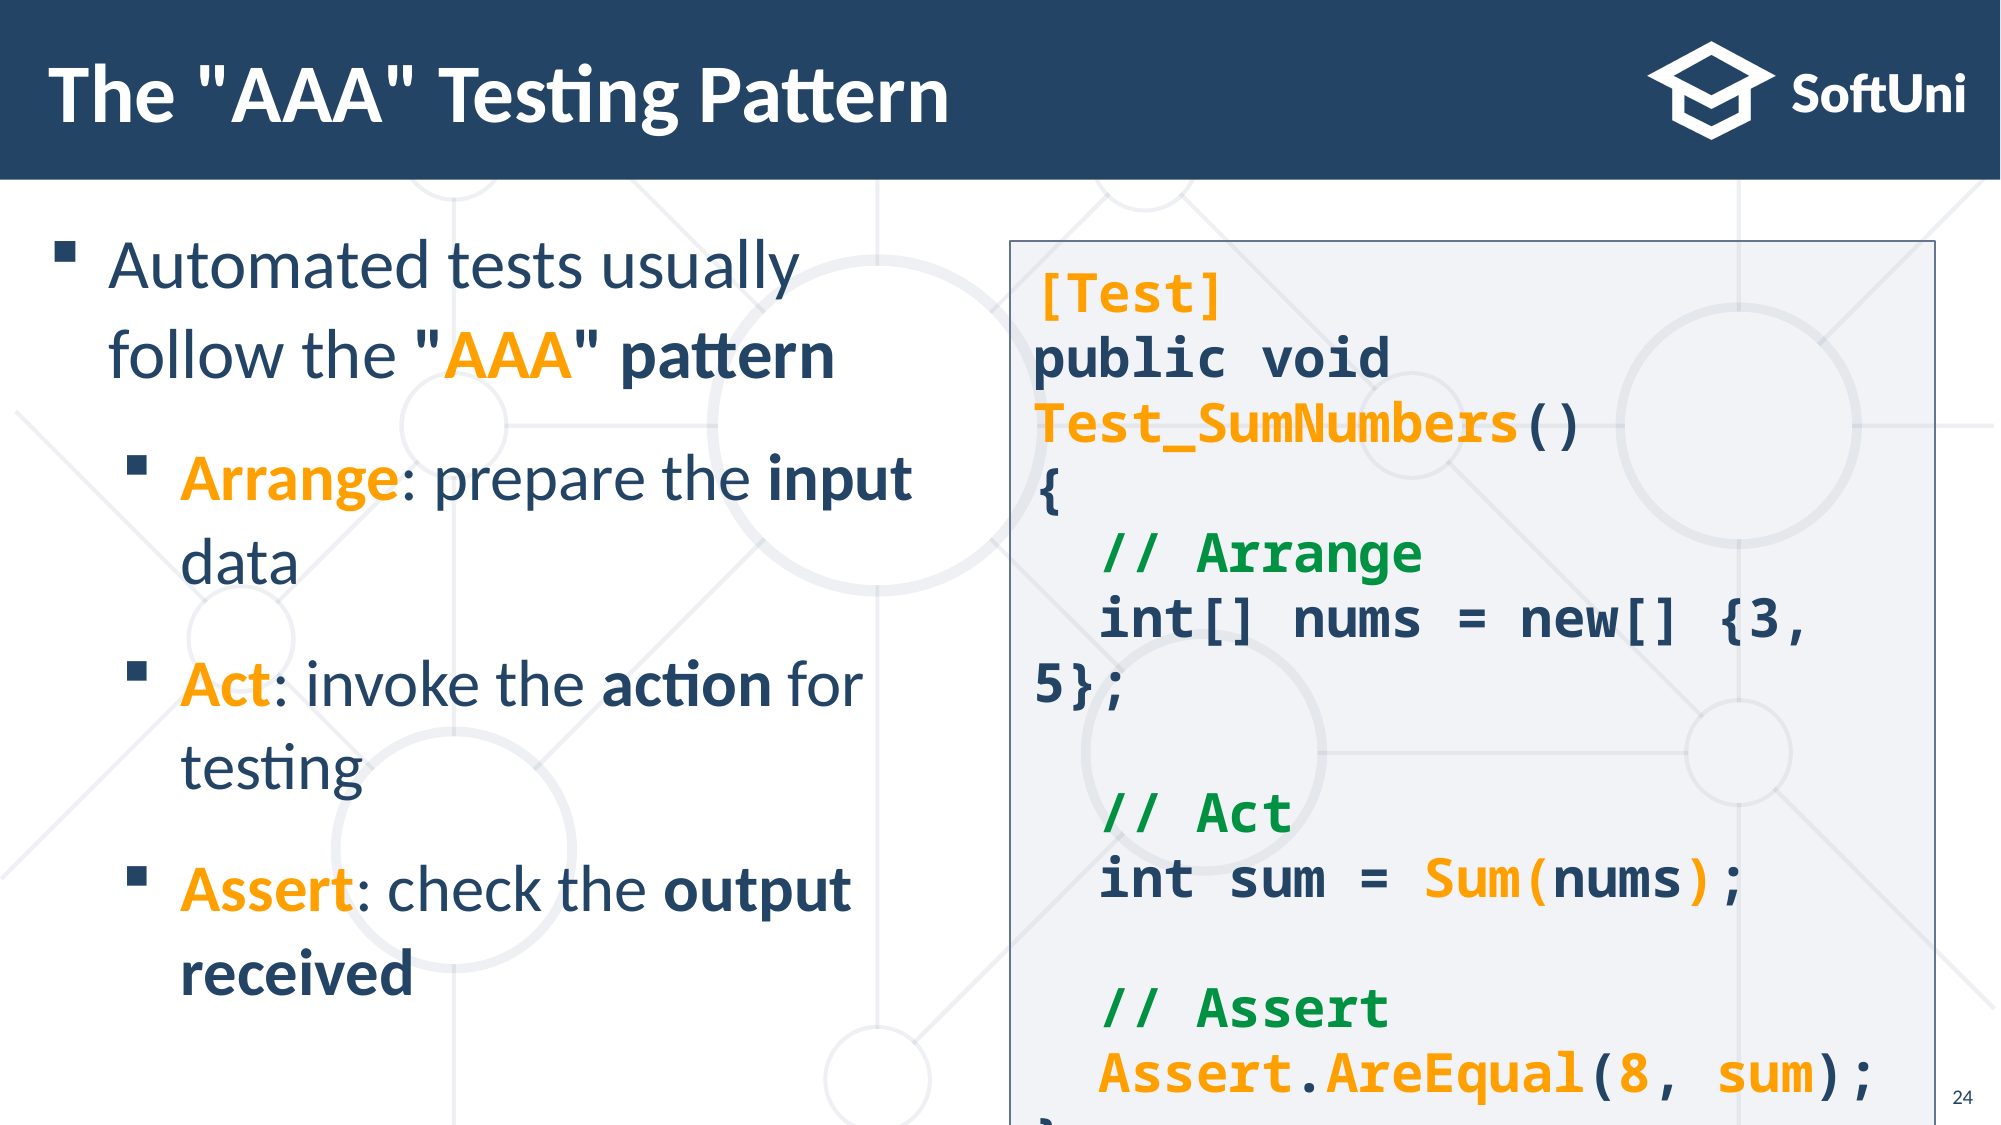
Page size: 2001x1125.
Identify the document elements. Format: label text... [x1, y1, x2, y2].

slide_number 24 [1936, 1067, 1989, 1117]
title The "AAA" Testing Pattern [31, 16, 1625, 162]
text_box [Test] public void Test_SumNumbers() { // Arrange int[] nums = new[] {3, 5}; // Act int sum = Sum(nums); // Assert Assert.AreEqual(8, sum); } [1010, 240, 1936, 1125]
list Automated tests usually follow the "AAA" pattern Arrange: prepare the input data Act: invoke the action for testing Assert: check the output received [31, 208, 1000, 1104]
